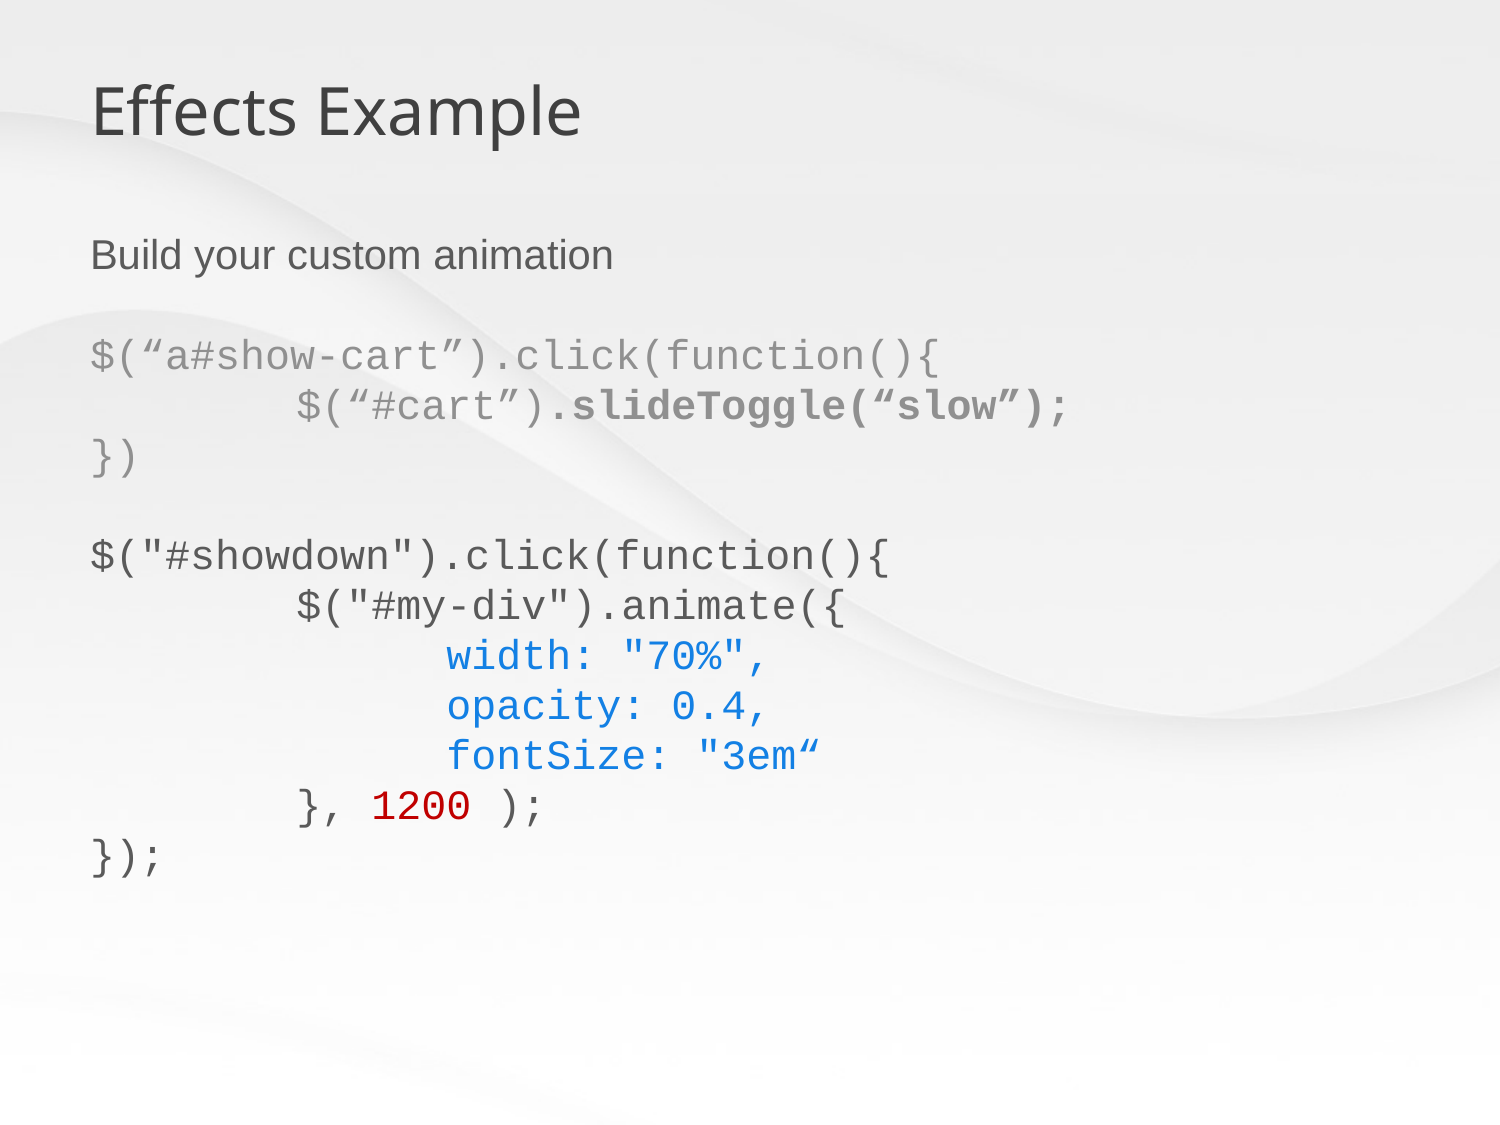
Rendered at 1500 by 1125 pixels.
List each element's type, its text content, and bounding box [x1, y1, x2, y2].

list Build your custom animation $(“a#show-cart”).click(function(){ $(“#cart”).slideToggle(“slow”); }) $("#showdown").click(function(){ $("#my-div").animate({ width: "70%", opacity: 0.4, fontSize: "3em“ }, 1200 ); }); [74, 219, 1426, 988]
picture [0, 0, 1500, 1125]
title Effects Example [74, 37, 1426, 181]
